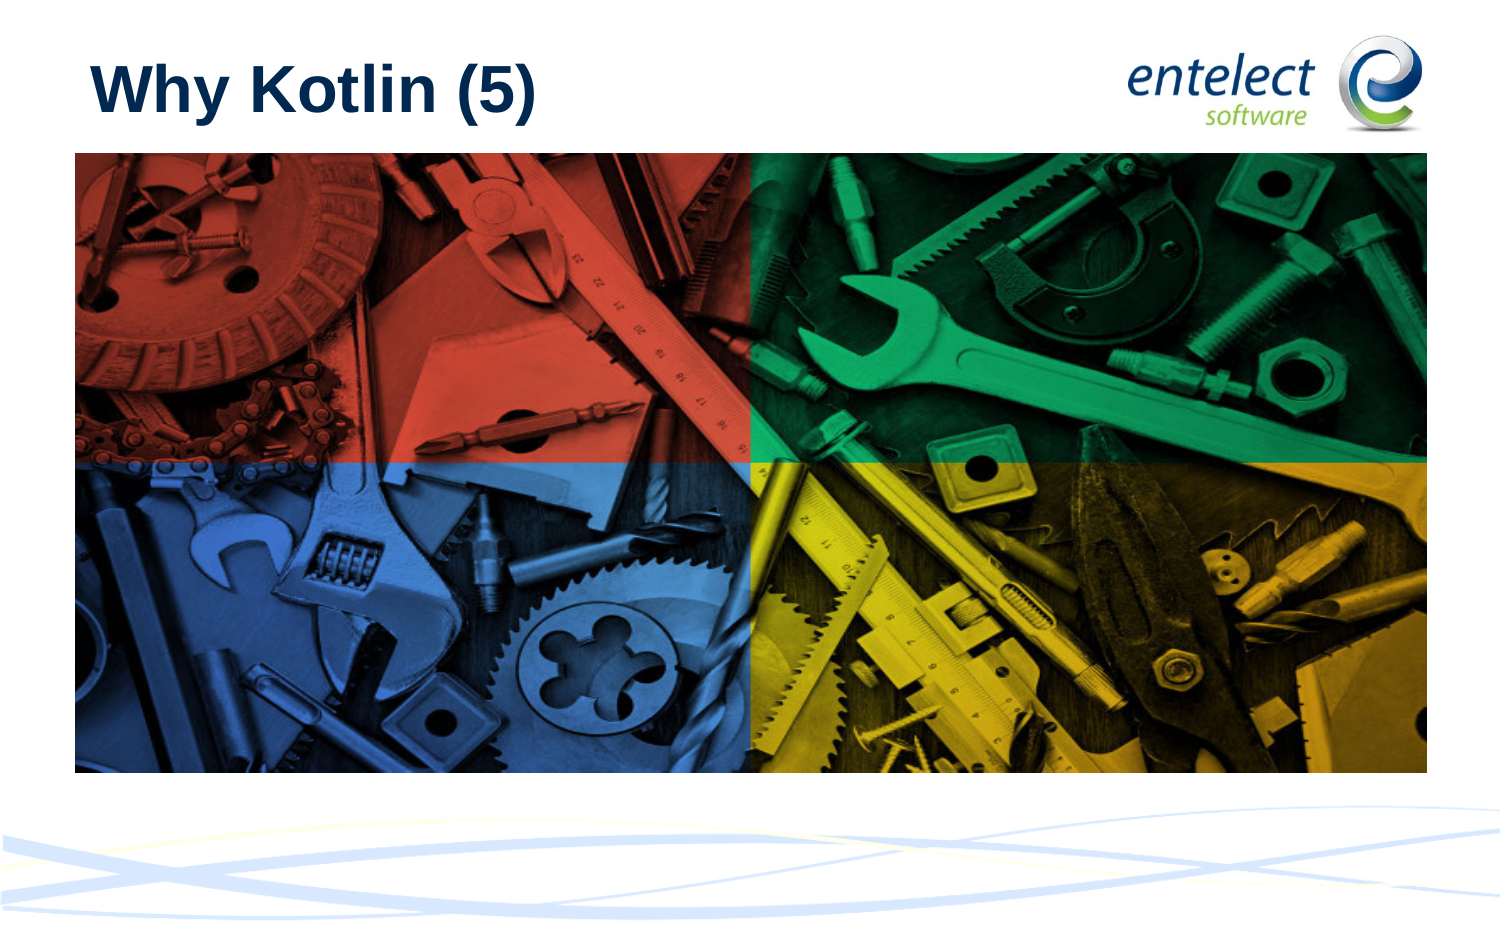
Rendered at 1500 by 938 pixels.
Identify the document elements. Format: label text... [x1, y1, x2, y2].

picture [74, 153, 1427, 773]
title Why Kotlin (5) [75, 37, 1425, 134]
picture [1128, 33, 1424, 37]
